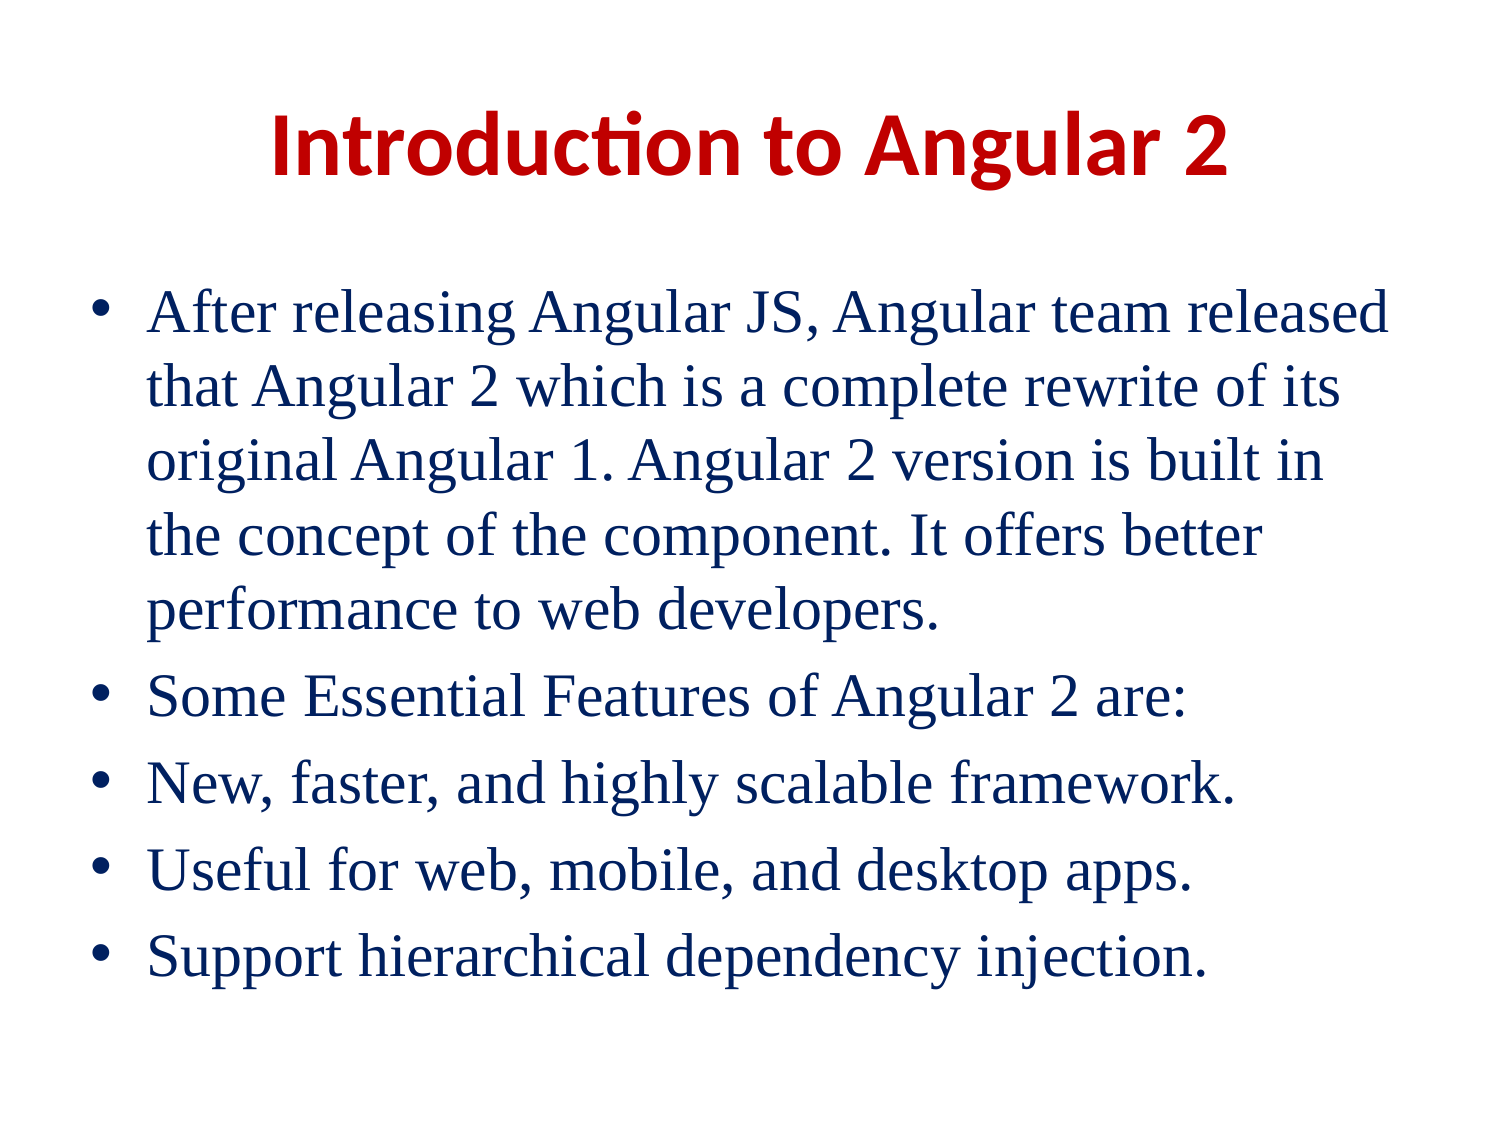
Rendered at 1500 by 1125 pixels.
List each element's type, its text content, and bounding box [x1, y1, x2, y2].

title Introduction to Angular 2 [75, 45, 1425, 233]
list After releasing Angular JS, Angular team released that Angular 2 which is a complete rewrite of its original Angular 1. Angular 2 version is built in the concept of the component. It offers better performance to web developers. Some Essential Features of Angular 2 are: New, faster, and highly scalable framework. Useful for web, mobile, and desktop apps. Support hierarchical dependency injection. [75, 262, 1425, 1005]
